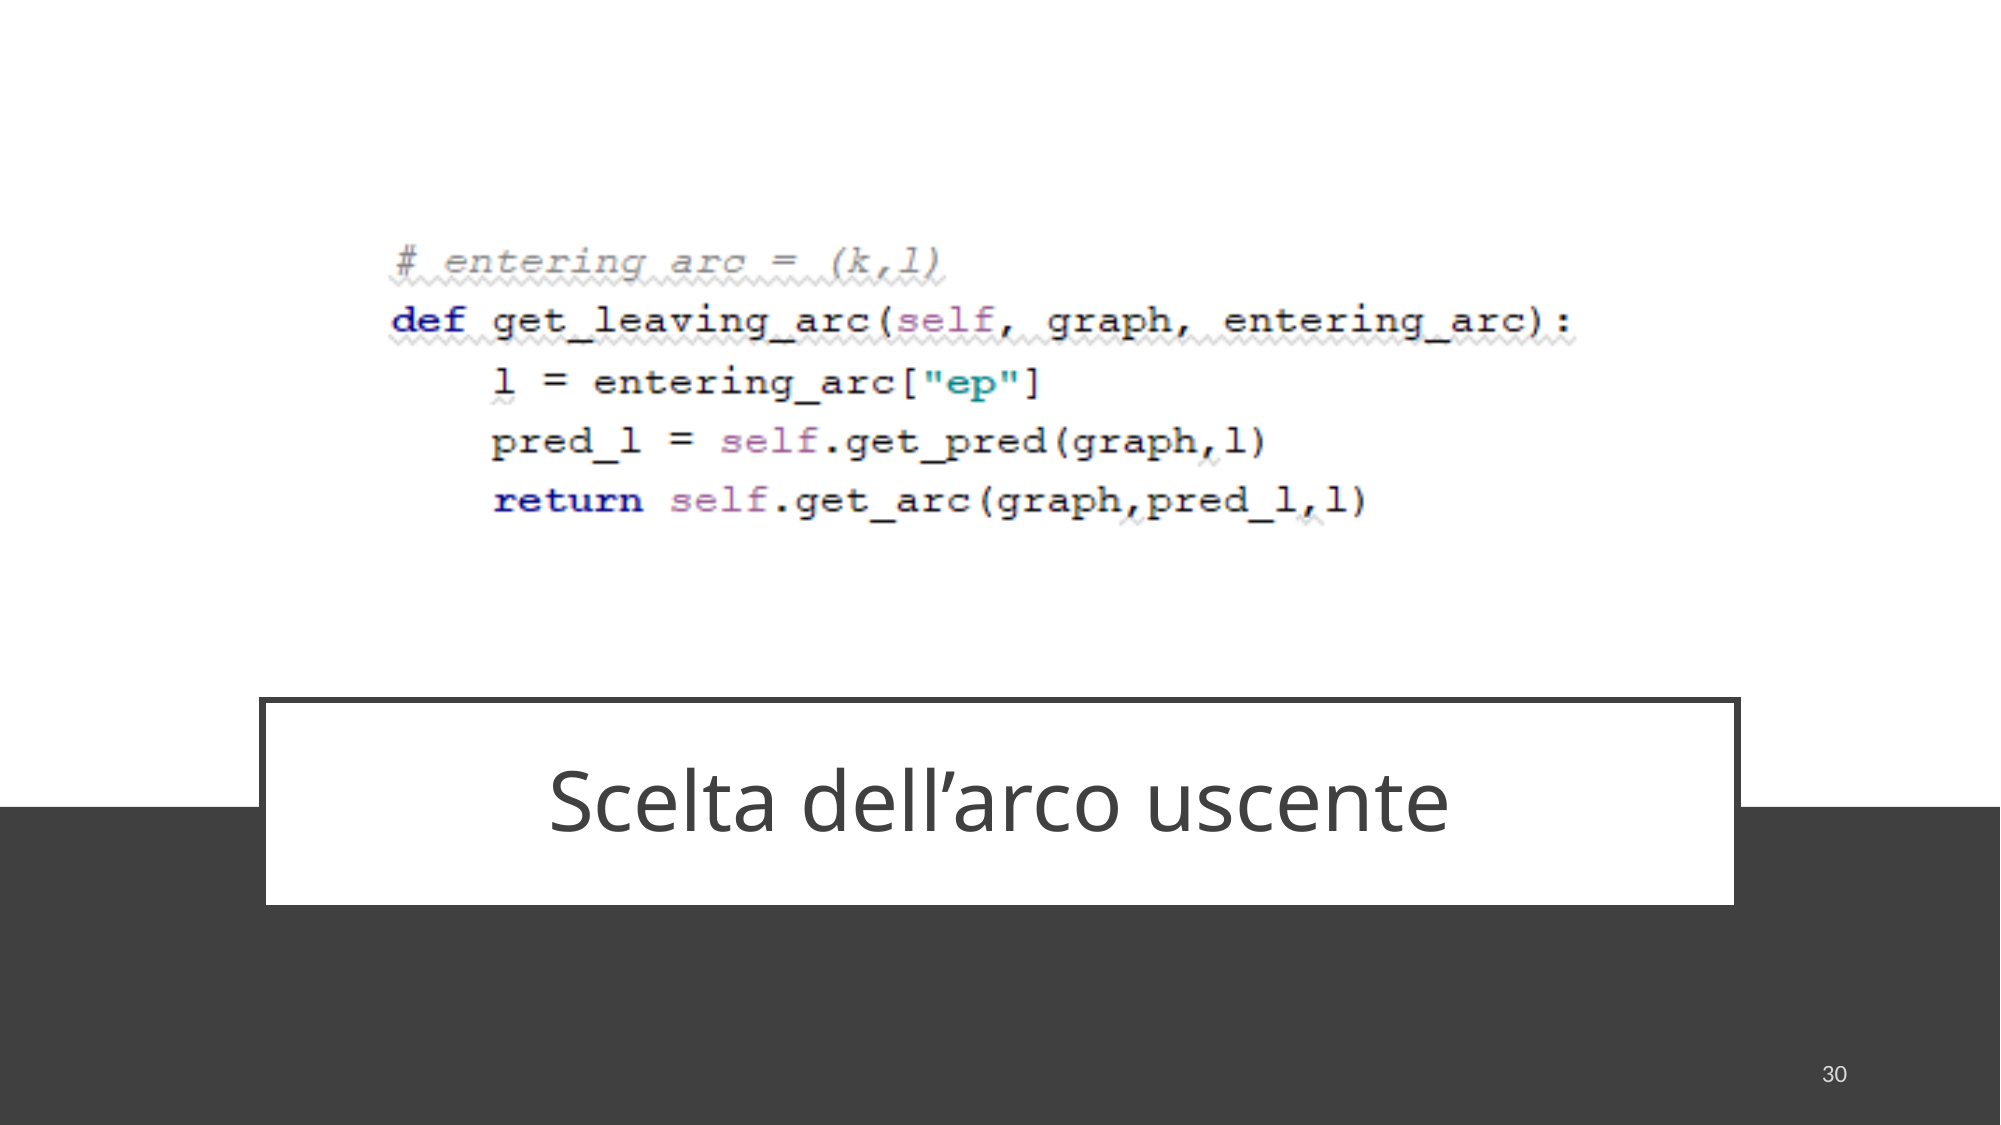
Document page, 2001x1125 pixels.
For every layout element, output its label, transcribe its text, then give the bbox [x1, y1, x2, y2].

slide_number 30 [1412, 1042, 1863, 1103]
text_box [0, 806, 2000, 1125]
picture [381, 234, 1619, 563]
title Scelta dell’arco uscente [262, 700, 1738, 908]
